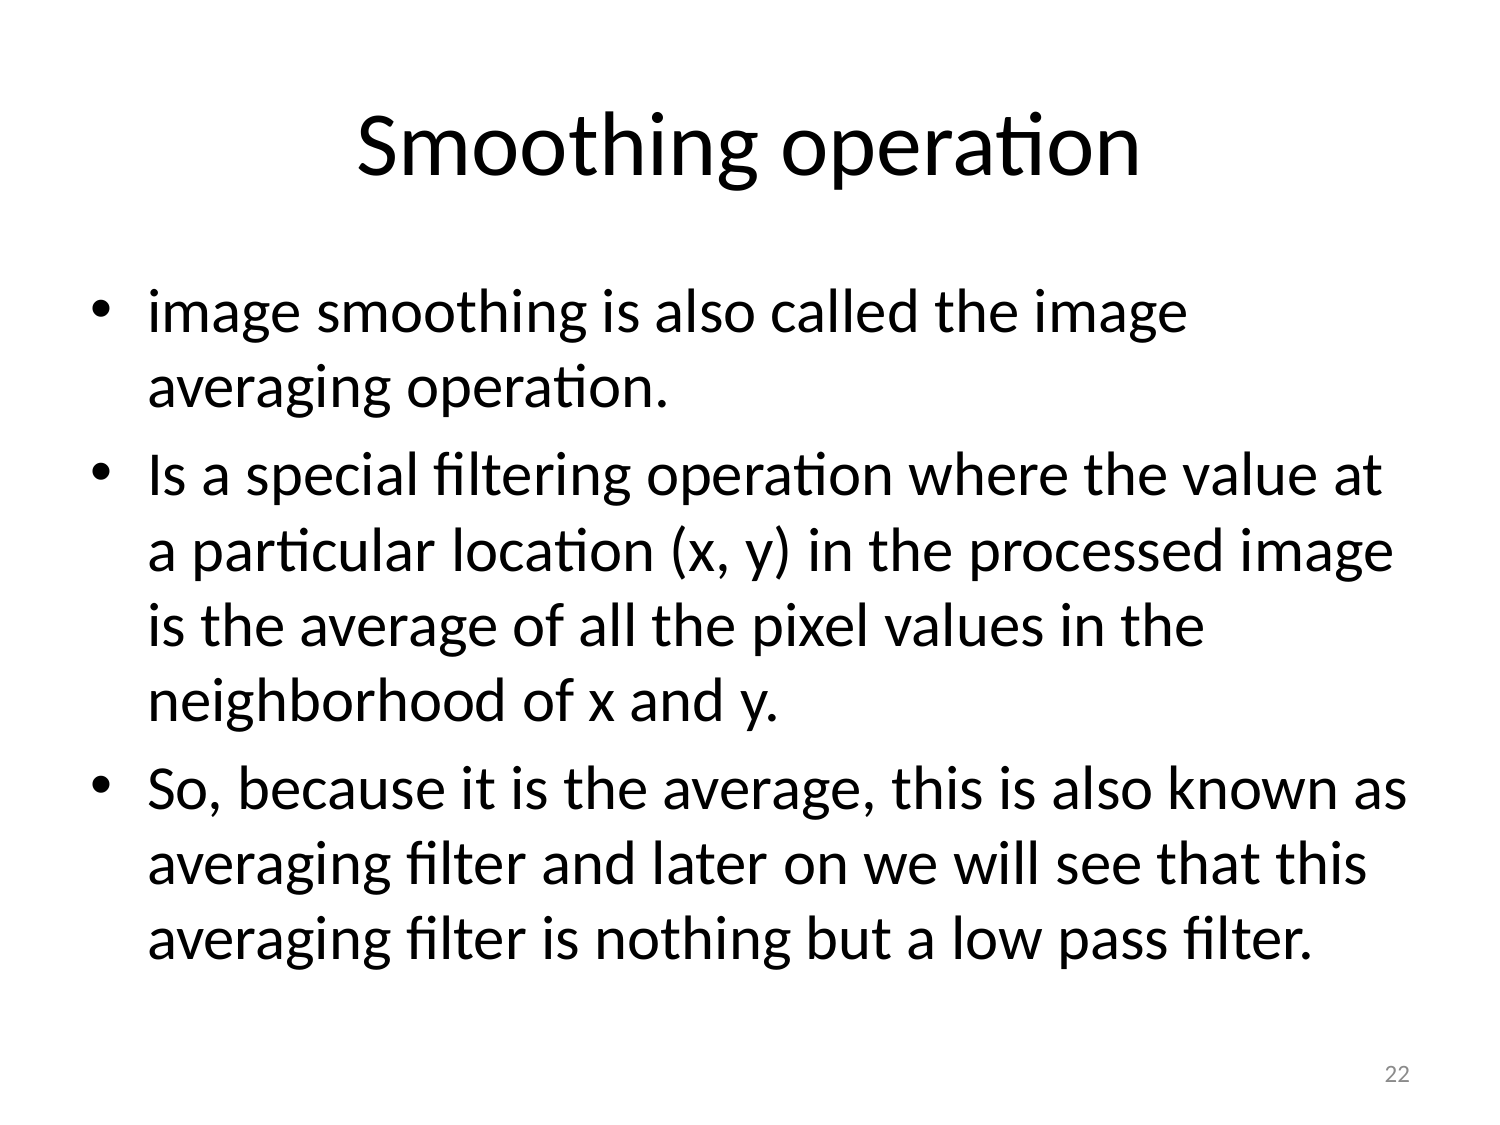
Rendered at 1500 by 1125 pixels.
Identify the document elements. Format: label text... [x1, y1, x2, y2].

slide_number 22 [1074, 1042, 1425, 1103]
list image smoothing is also called the image averaging operation. Is a special filtering operation where the value at a particular location (x, y) in the processed image is the average of all the pixel values in the neighborhood of x and y. So, because it is the average, this is also known as averaging filter and later on we will see that this averaging filter is nothing but a low pass filter. [75, 262, 1425, 1005]
title Smoothing operation [75, 45, 1425, 233]
